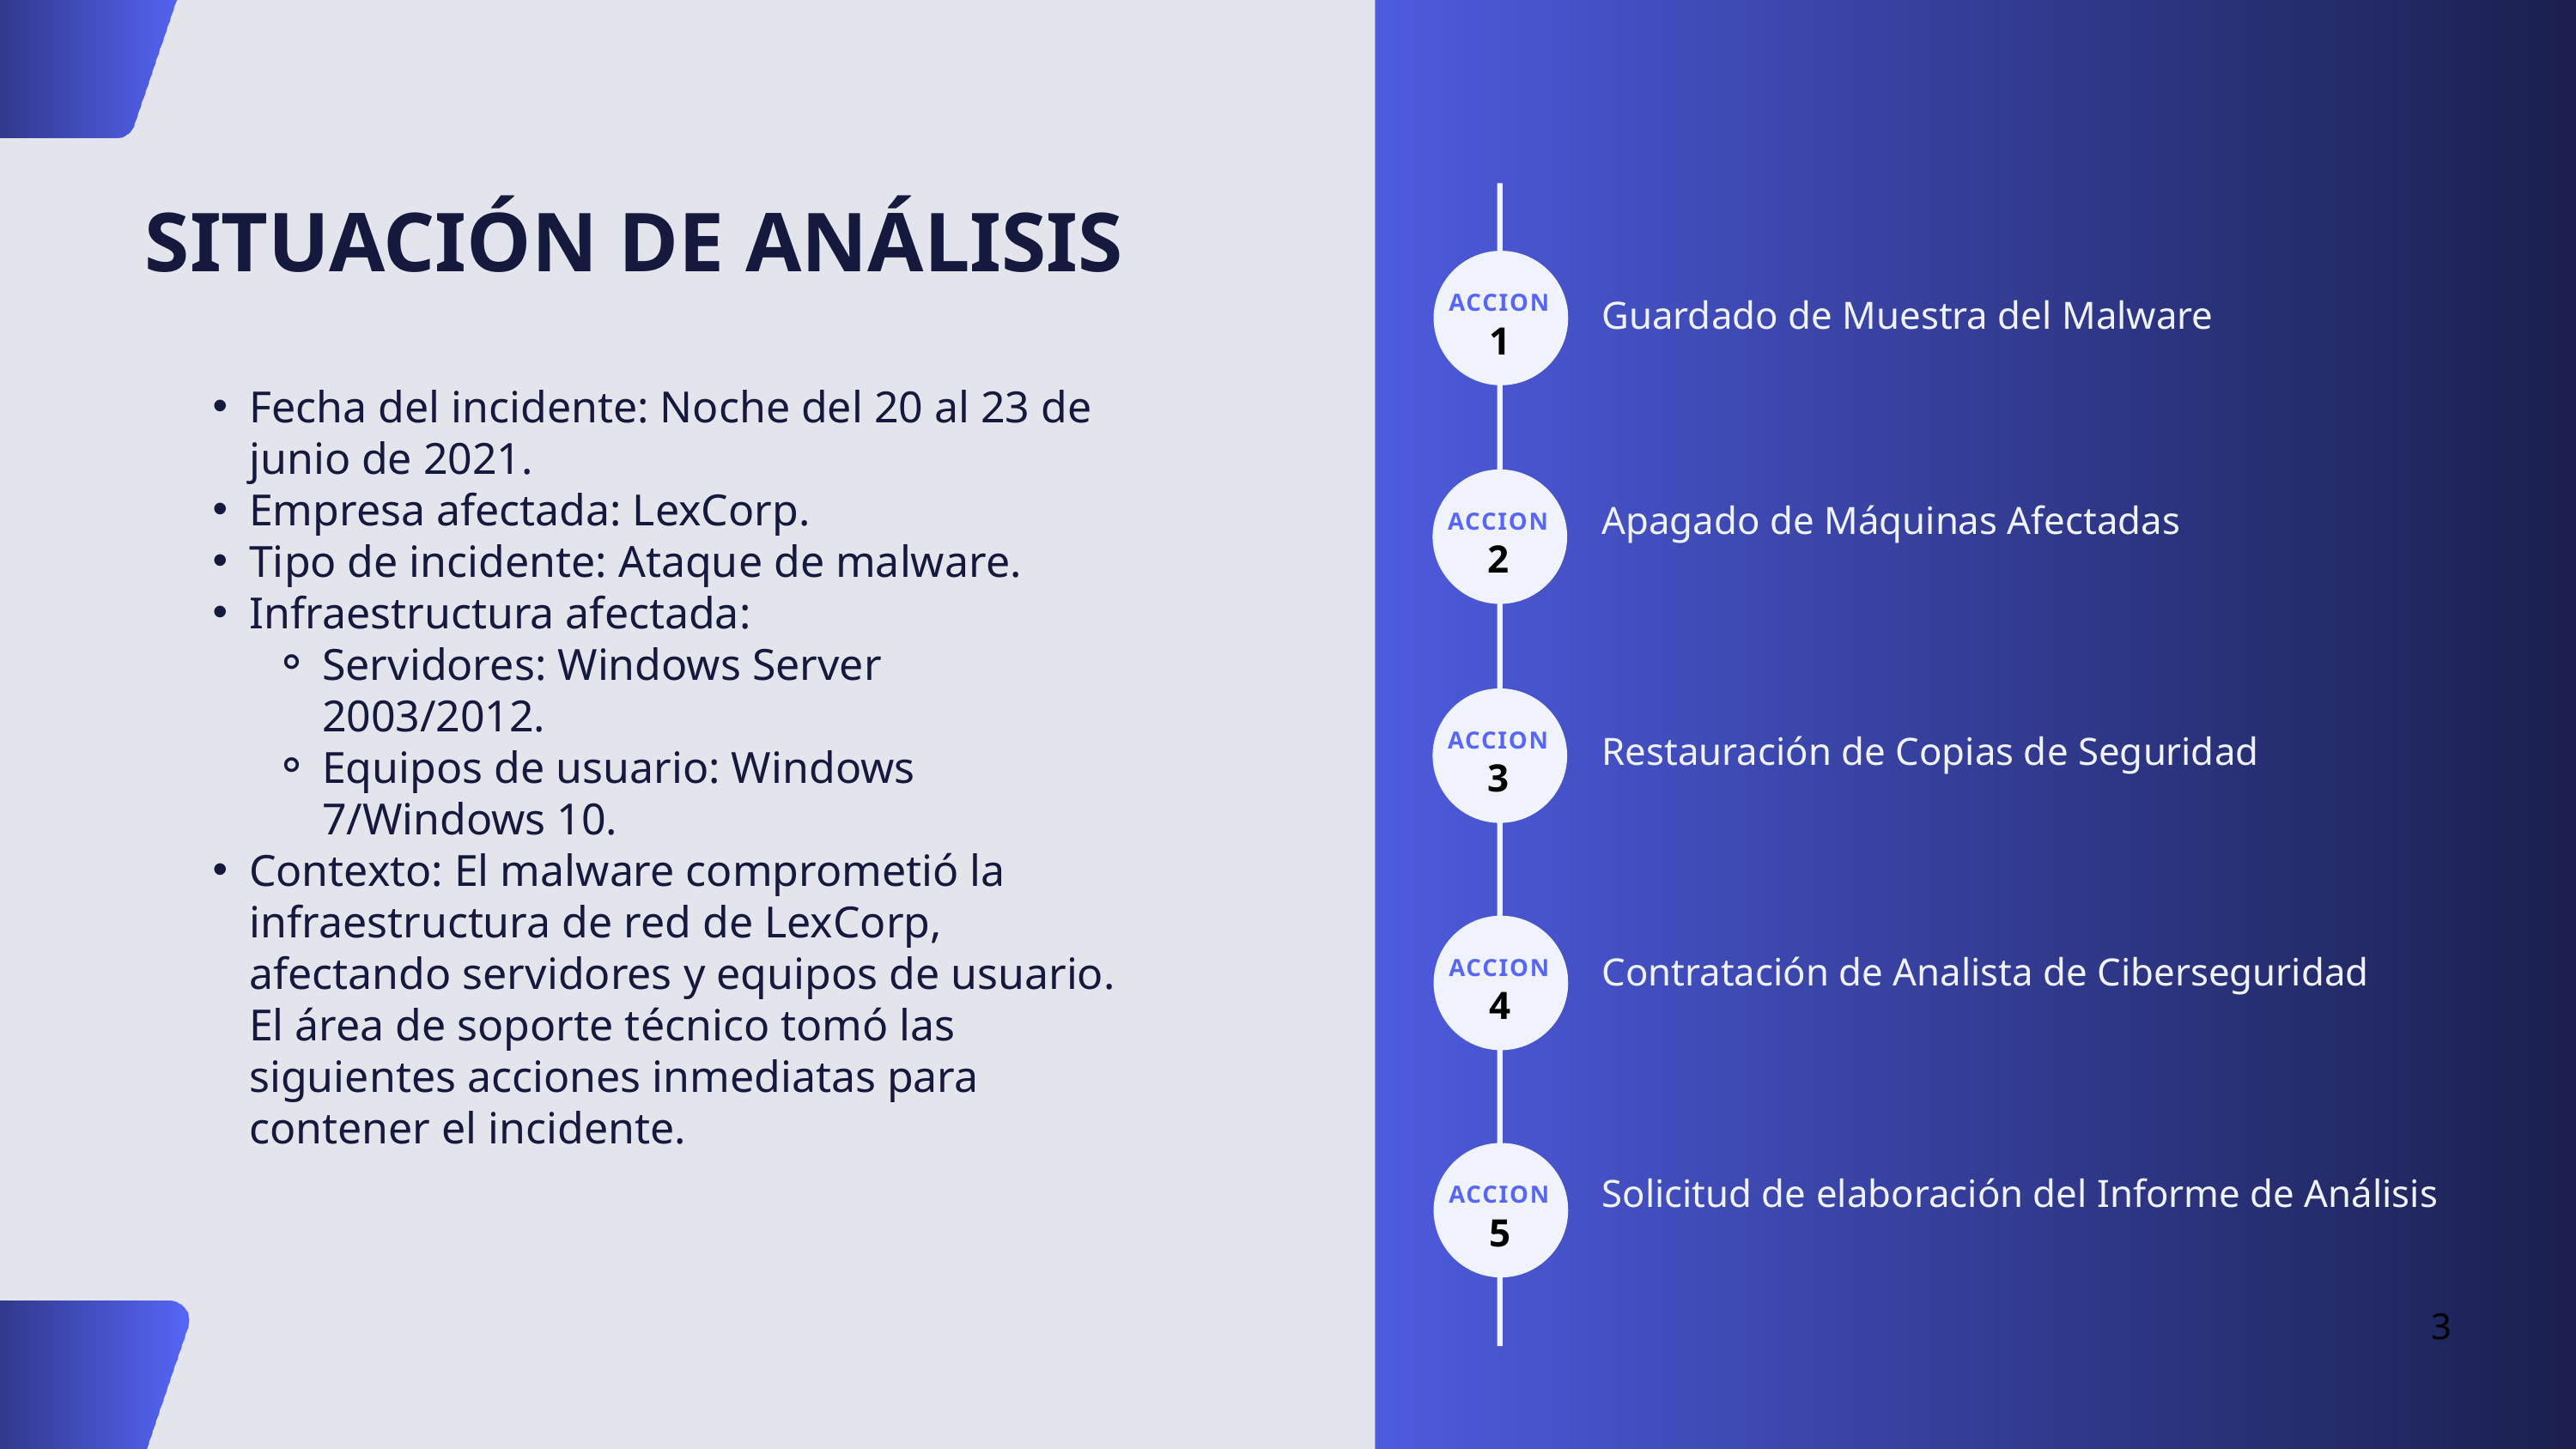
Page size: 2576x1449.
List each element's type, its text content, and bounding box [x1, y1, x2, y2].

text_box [1433, 250, 1569, 386]
text_box Guardado de Muestra del Malware [1601, 291, 2529, 382]
text_box [0, 0, 192, 139]
text_box SITUACIÓN DE ANÁLISIS [144, 210, 1191, 365]
text_box Restauración de Copias de Seguridad [1601, 727, 2529, 818]
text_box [1433, 1143, 1569, 1278]
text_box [1432, 688, 1568, 823]
text_box 3 [2431, 1296, 2452, 1348]
text_box Solicitud de elaboración del Informe de Análisis [1601, 1169, 2529, 1260]
text_box Contratación de Analista de Ciberseguridad [1601, 948, 2529, 1039]
text_box Fecha del incidente: Noche del 20 al 23 de junio de 2021. Empresa afectada: LexCorp. Tipo de incidente: Ataque de malware. Infraestructura afectada: Servidores: Windows Server 2003/2012. Equipos de usuario: Windows 7/Windows 10. Contexto: El malware comprometió la infraestructura de red de LexCorp, afectando servidores y equipos de usuario. El área de soporte técnico tomó las siguientes acciones inmediatas para contener el incidente. [176, 379, 1116, 1198]
text_box [0, 1300, 192, 1449]
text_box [1432, 469, 1568, 604]
text_box [1375, 0, 2576, 1449]
text_box Apagado de Máquinas Afectadas [1601, 497, 2529, 588]
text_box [1433, 915, 1569, 1051]
